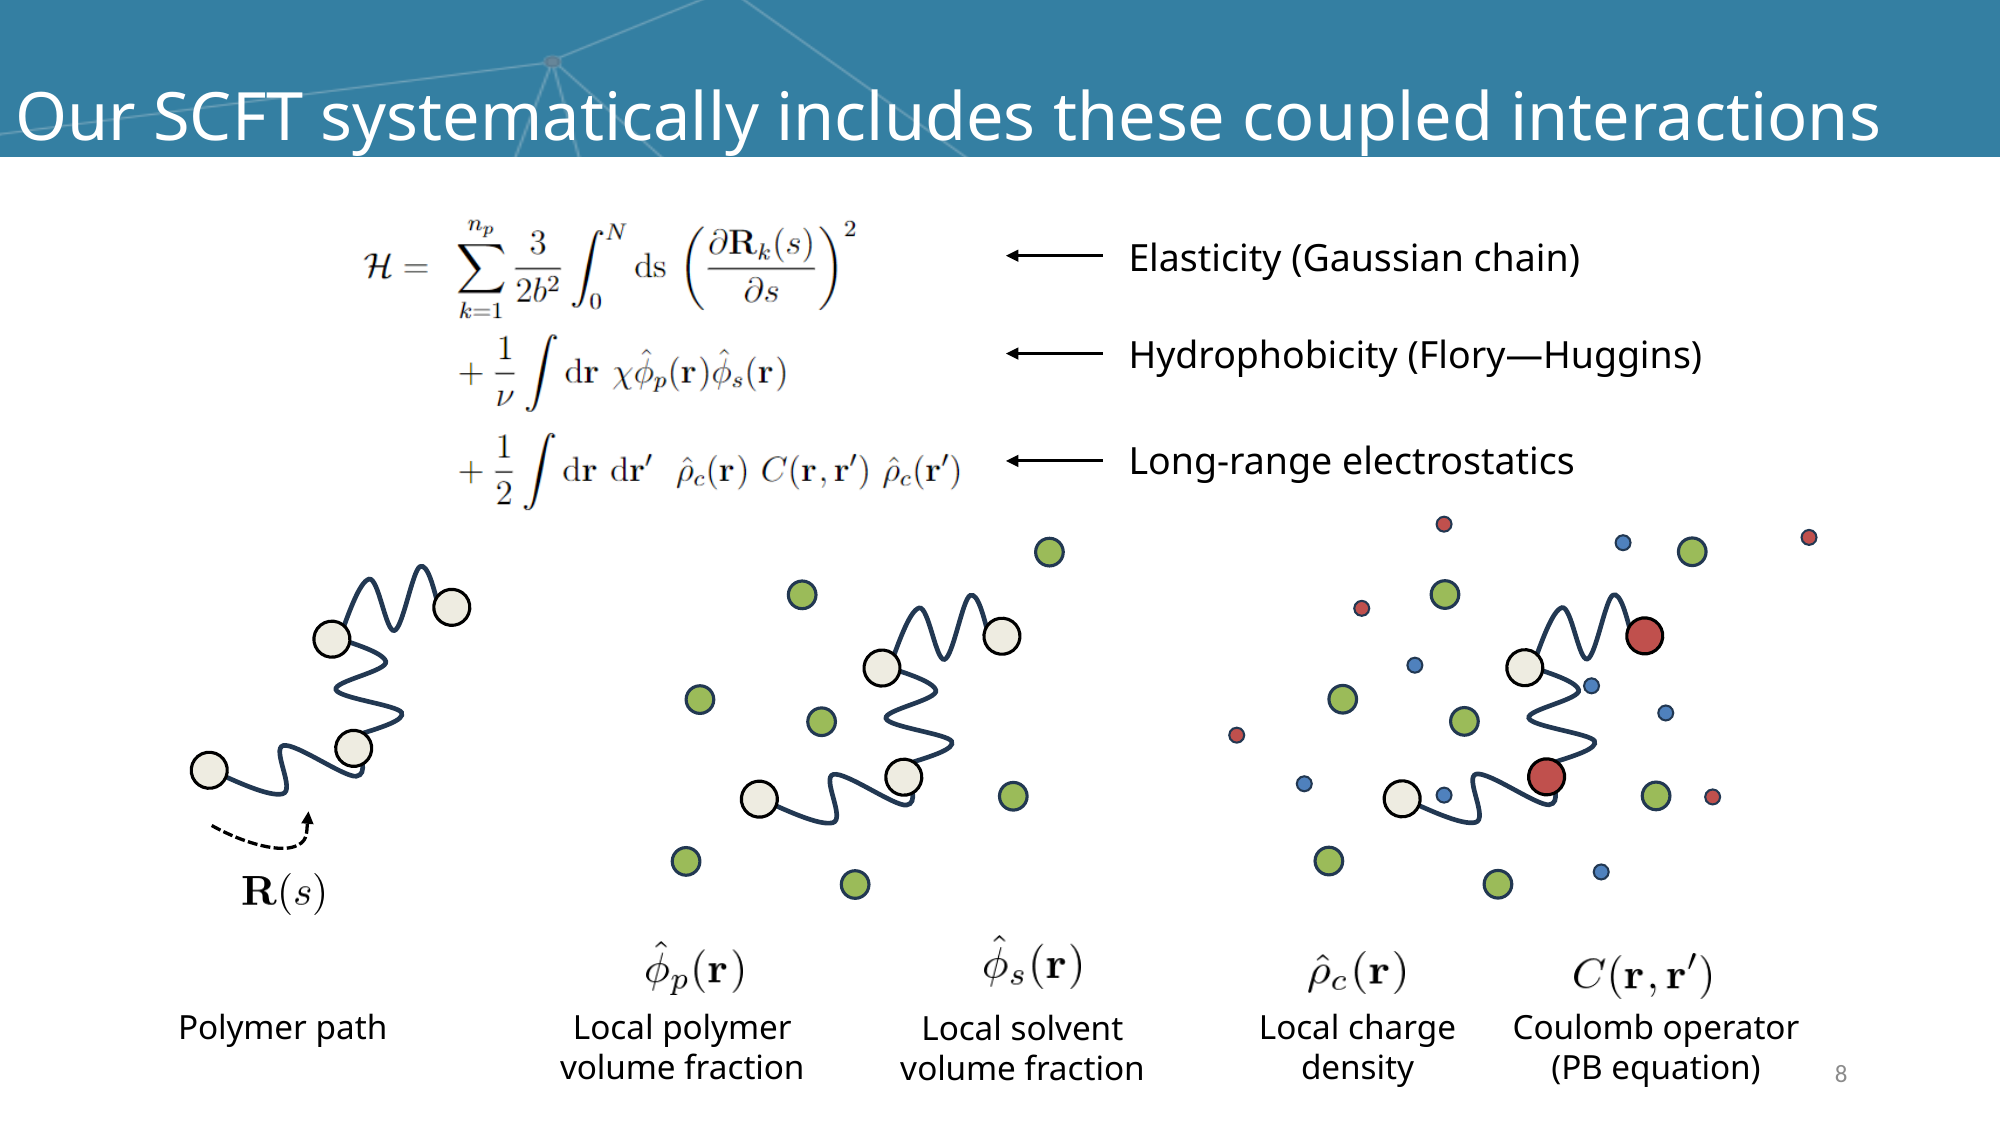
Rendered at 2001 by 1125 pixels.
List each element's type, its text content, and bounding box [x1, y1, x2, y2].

title Our SCFT systematically includes these coupled interactions [0, 23, 2000, 155]
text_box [353, 324, 1746, 417]
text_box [112, 533, 454, 1055]
slide_number 8 [1412, 1042, 1863, 1103]
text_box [353, 426, 1746, 523]
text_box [353, 194, 1746, 324]
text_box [511, 538, 1180, 1096]
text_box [1206, 516, 1827, 1096]
